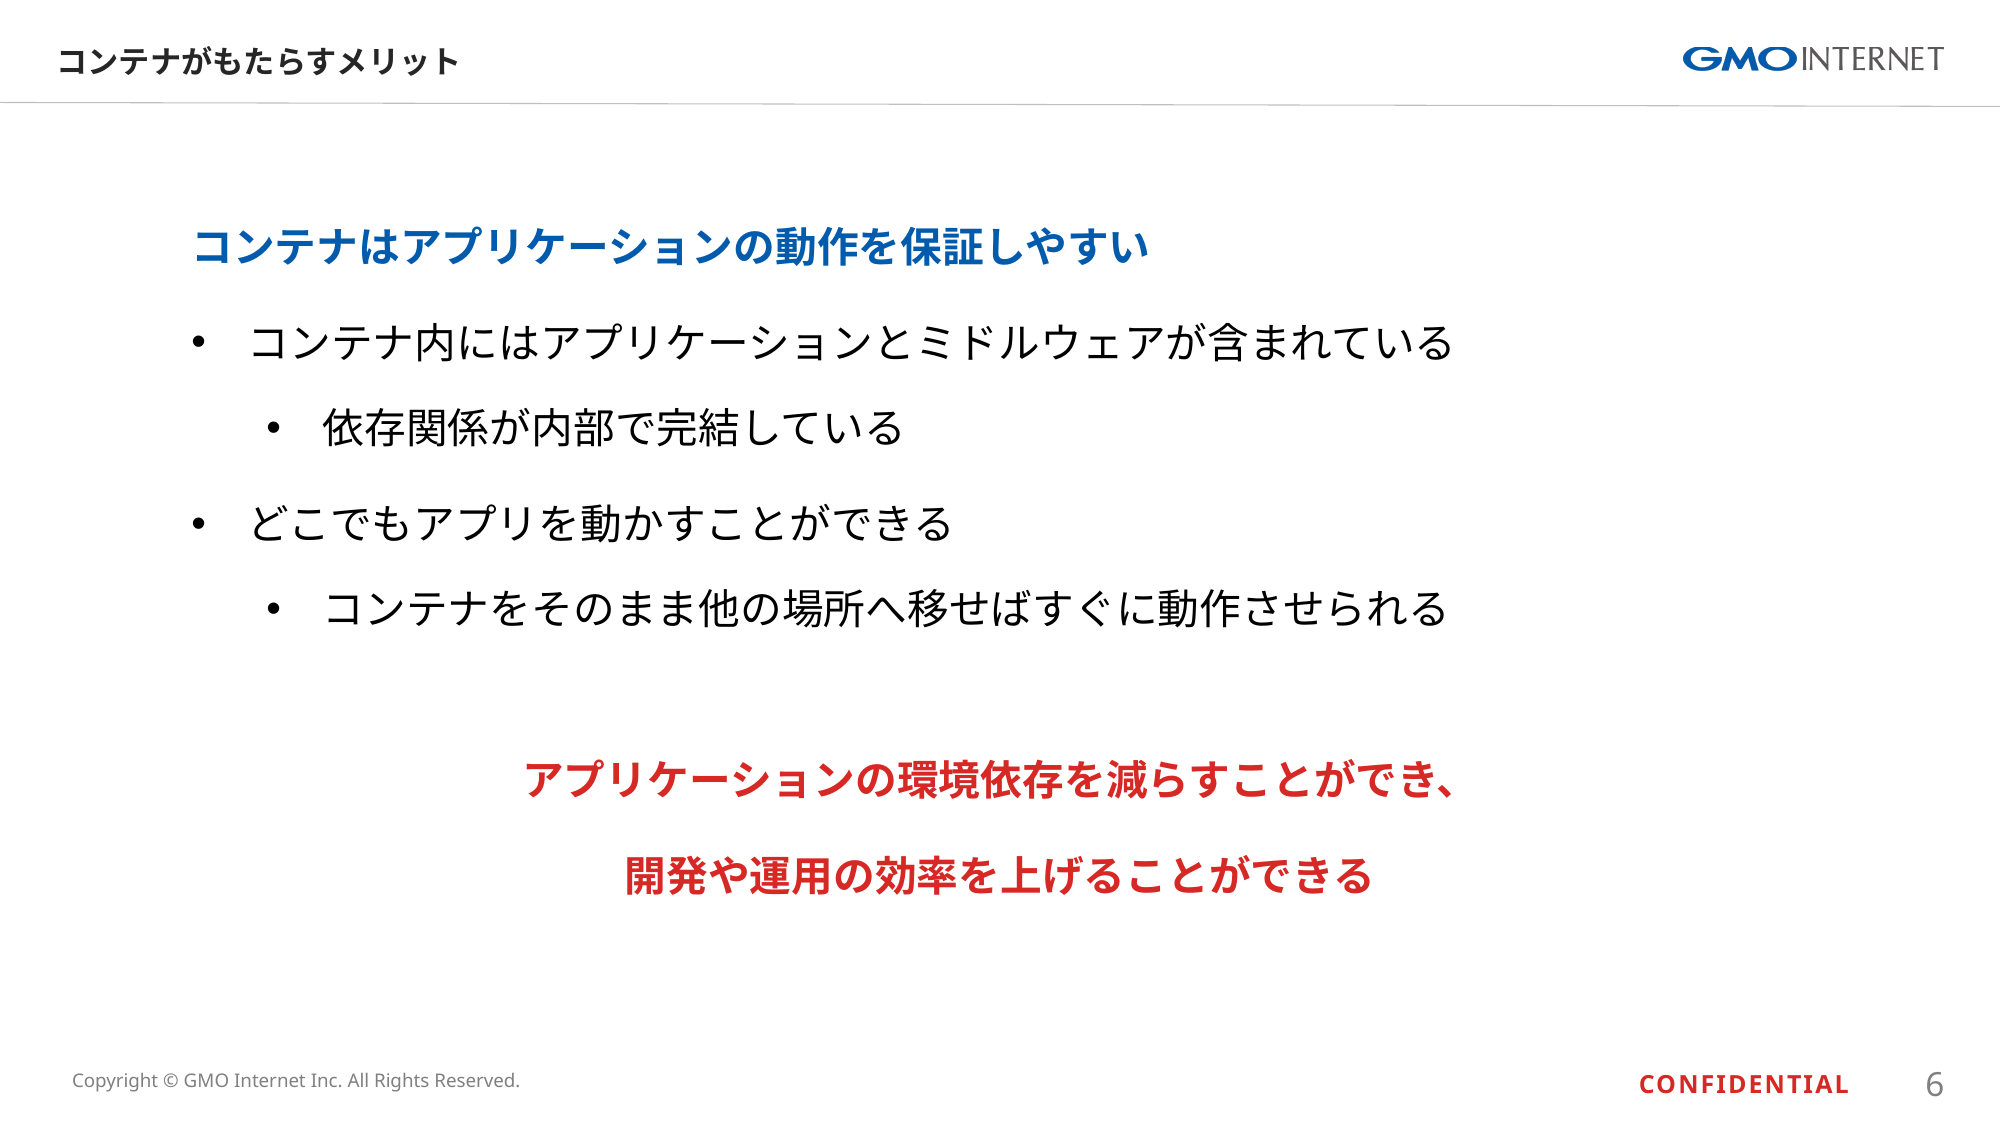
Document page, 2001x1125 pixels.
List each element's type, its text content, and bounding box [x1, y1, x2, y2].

picture [1683, 47, 1944, 71]
list コンテナはアプリケーションの動作を保証しやすい コンテナ内にはアプリケーションとミドルウェアが含まれている 依存関係が内部で完結している どこでもアプリを動かすことができる コンテナをそのまま他の場所へ移せばすぐに動作させられる アプリケーションの環境依存を減らすことができ、 開発や運用の効率を上げることができる [191, 170, 1809, 992]
title コンテナがもたらすメリット [56, 46, 1669, 92]
